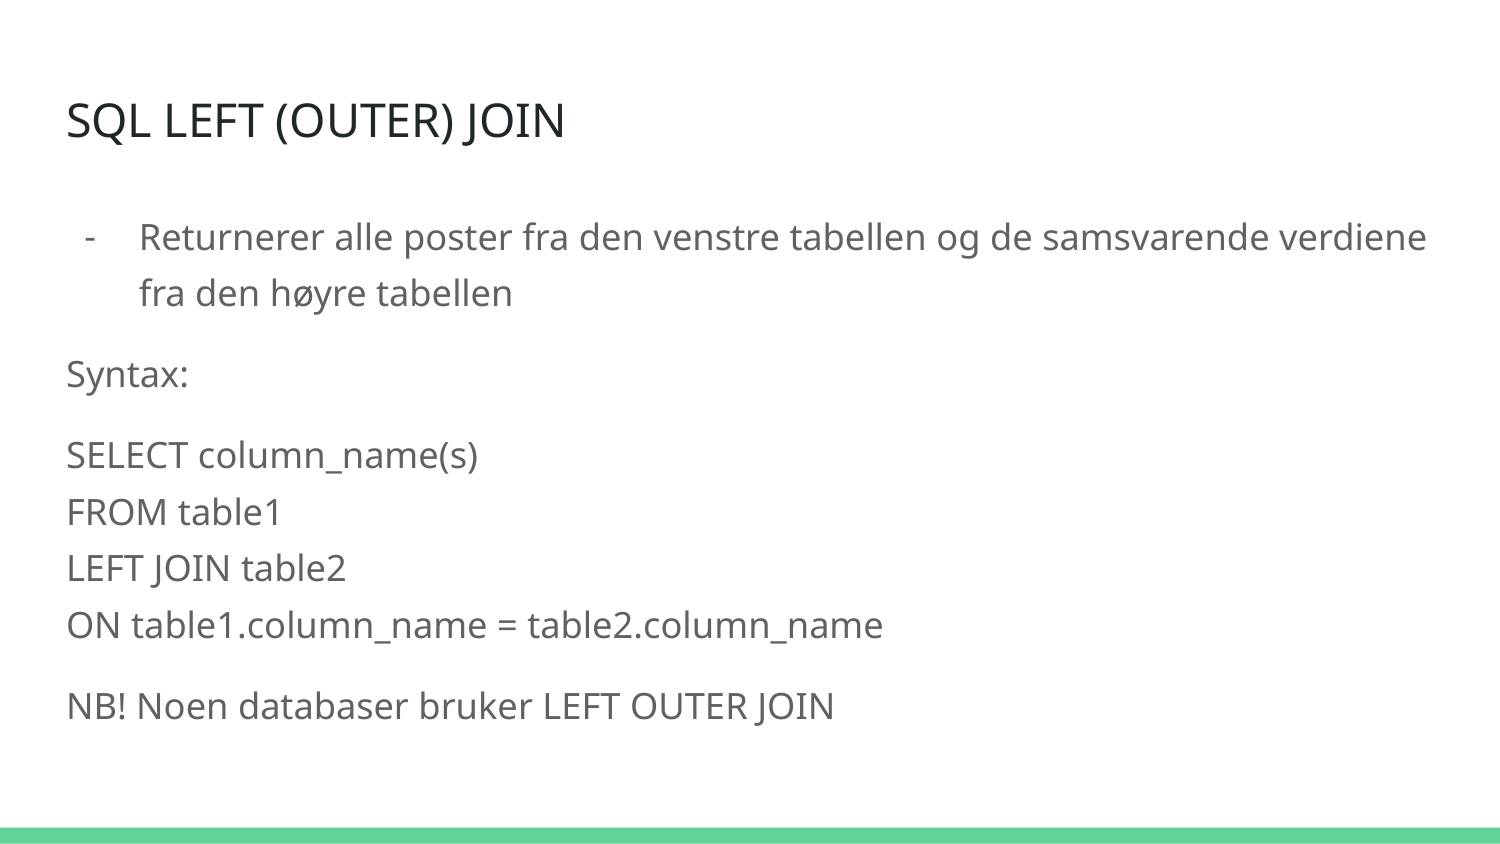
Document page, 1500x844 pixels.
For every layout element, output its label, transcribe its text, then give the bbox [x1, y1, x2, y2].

list Returnerer alle poster fra den venstre tabellen og de samsvarende verdiene fra den høyre tabellen Syntax: SELECT column_name(s) FROM table1 LEFT JOIN table2 ON table1.column_name = table2.column_name NB! Noen databaser bruker LEFT OUTER JOIN [51, 189, 1449, 750]
title SQL LEFT (OUTER) JOIN [51, 72, 1449, 167]
